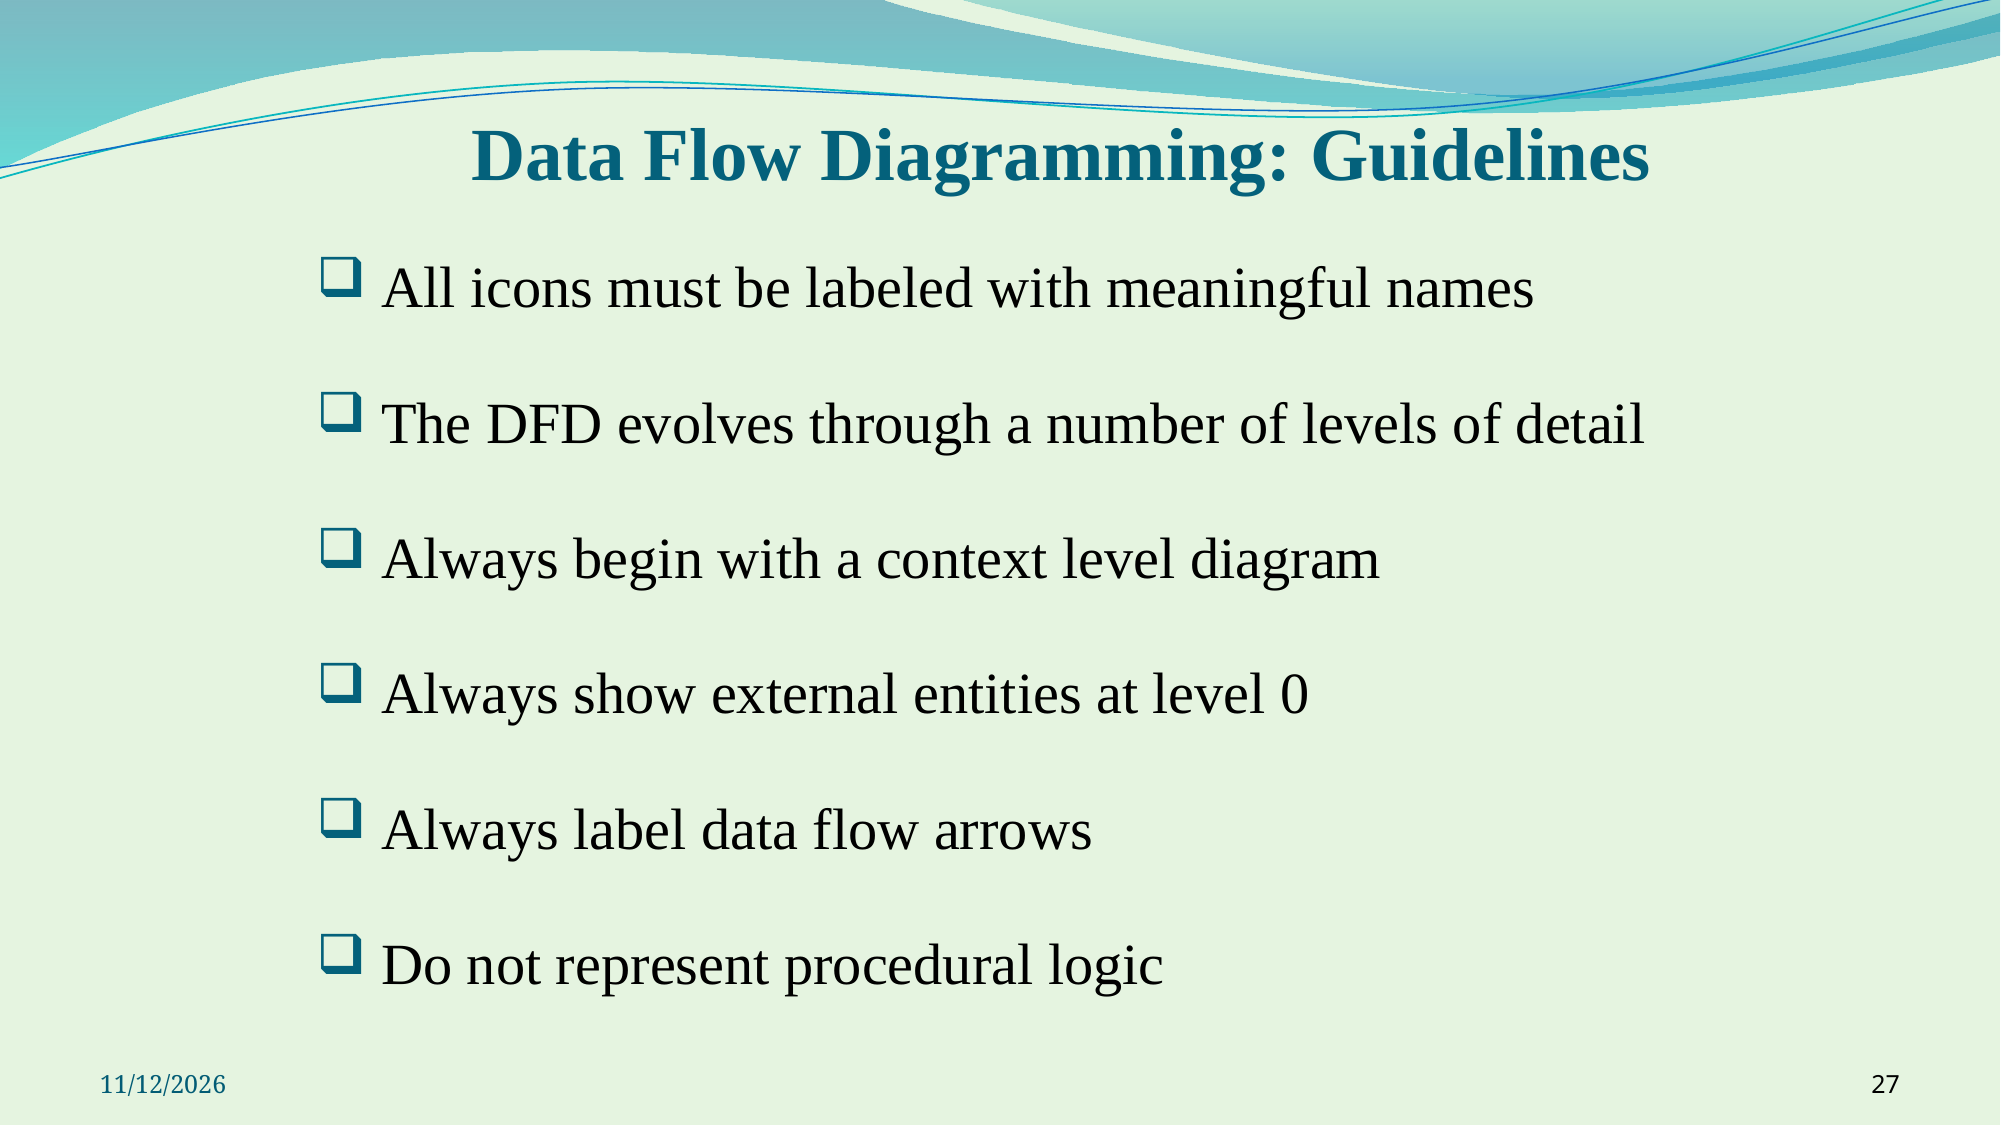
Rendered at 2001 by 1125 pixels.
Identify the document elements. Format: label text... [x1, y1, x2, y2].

list All icons must be labeled with meaningful names The DFD evolves through a number of levels of detail Always begin with a context level diagram Always show external entities at level 0 Always label data flow arrows Do not represent procedural logic [300, 254, 1706, 1070]
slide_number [99, 1042, 567, 1103]
title Data Flow Diagramming: Guidelines [300, 104, 1824, 204]
slide_number 27 [1733, 1042, 1900, 1103]
